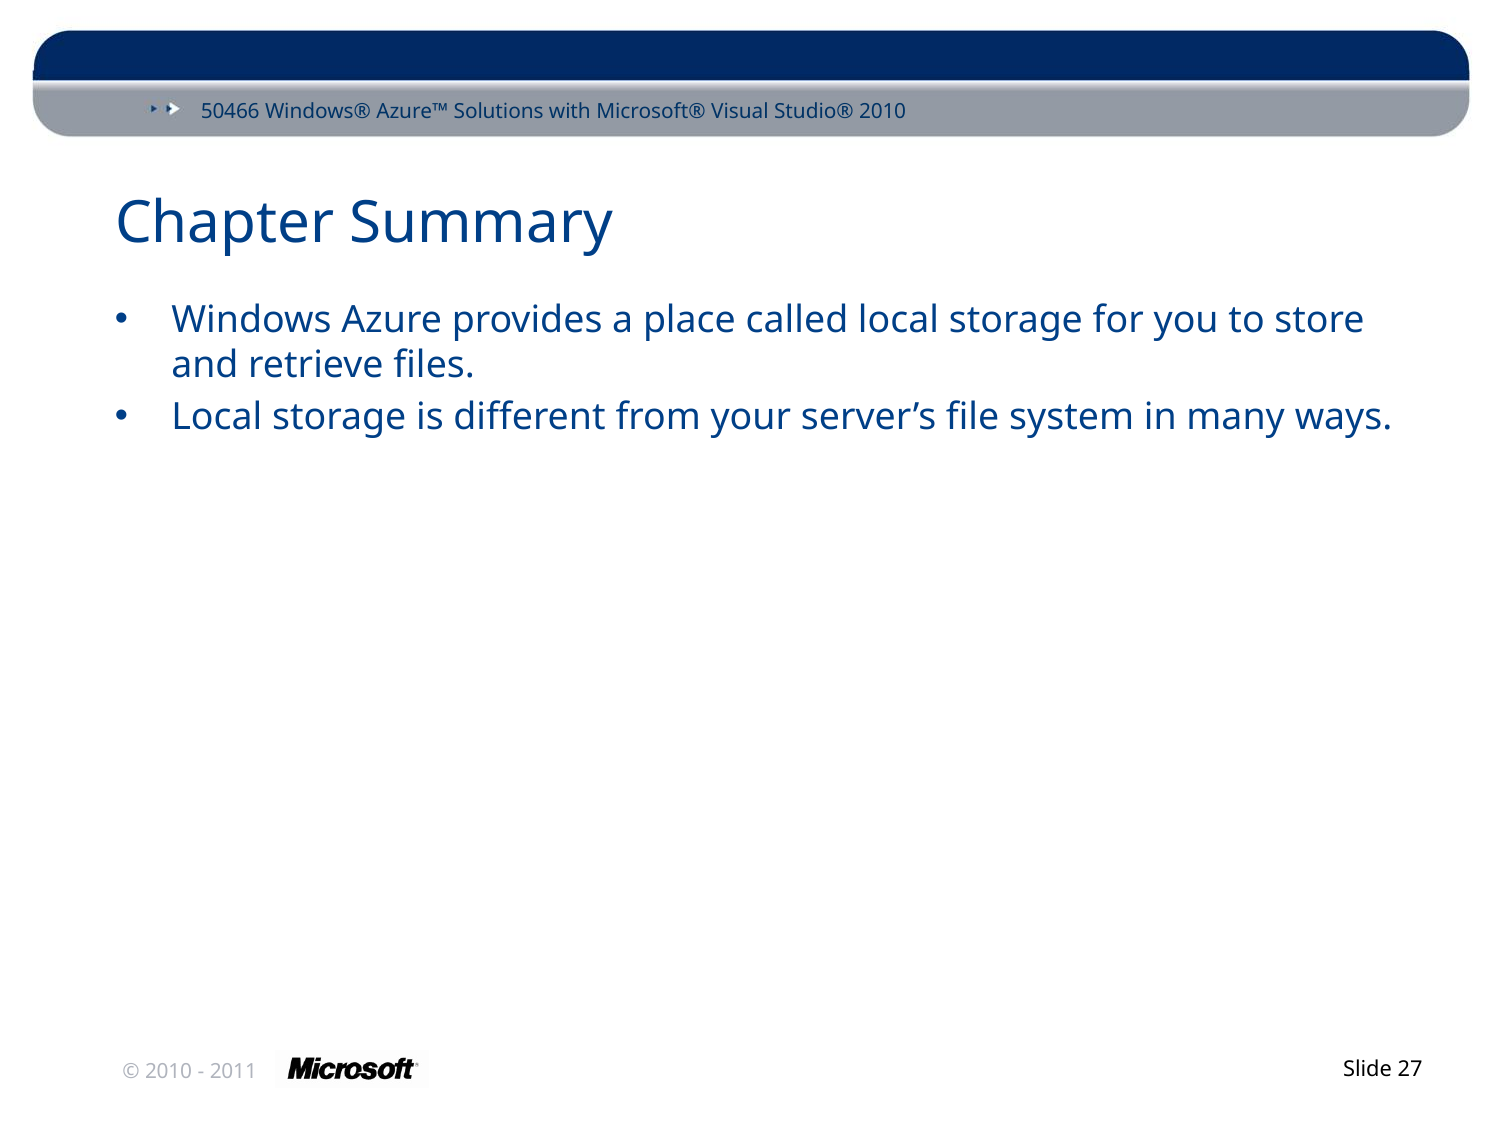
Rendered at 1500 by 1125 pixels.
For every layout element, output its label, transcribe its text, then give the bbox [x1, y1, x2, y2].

picture [275, 1050, 429, 1088]
picture [0, 1, 1500, 159]
title Chapter Summary [100, 143, 1433, 262]
list Windows Azure provides a place called local storage for you to store and retrieve files. Local storage is different from your server’s file system in many ways. [99, 287, 1433, 1025]
